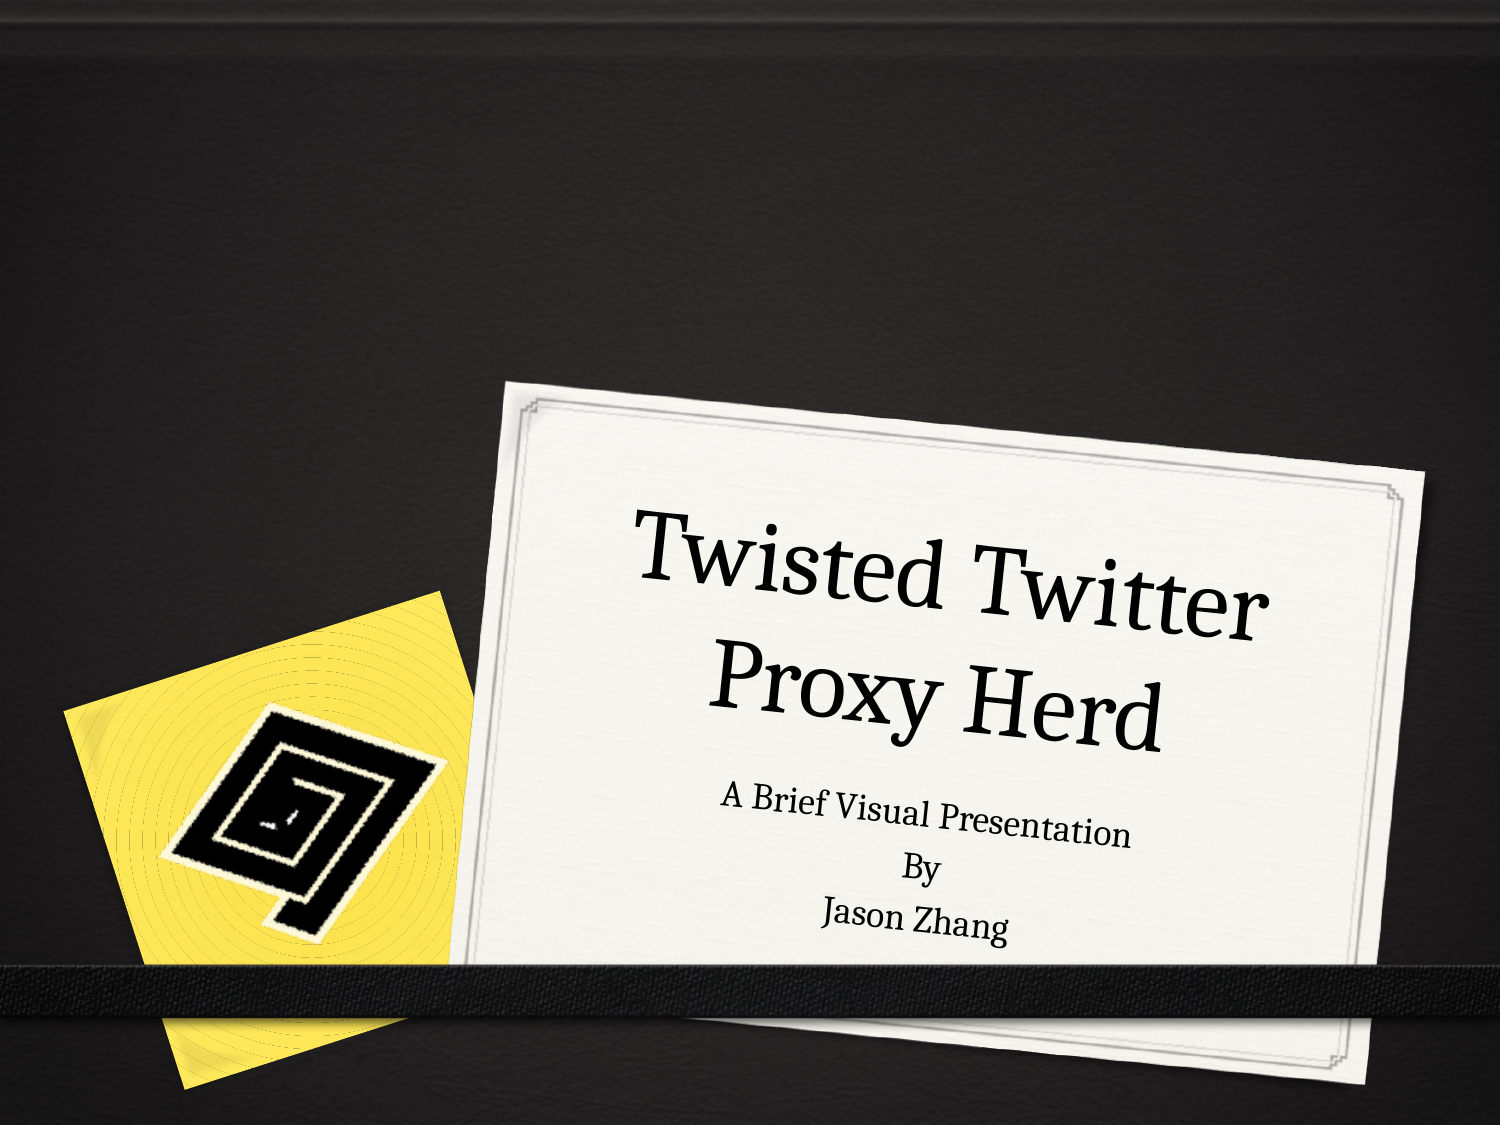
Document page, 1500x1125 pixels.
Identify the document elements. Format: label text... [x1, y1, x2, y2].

picture [0, 379, 1500, 1102]
subtitle A Brief Visual Presentation By Jason Zhang [518, 740, 1326, 994]
title Twisted Twitter Proxy Herd [536, 453, 1355, 798]
